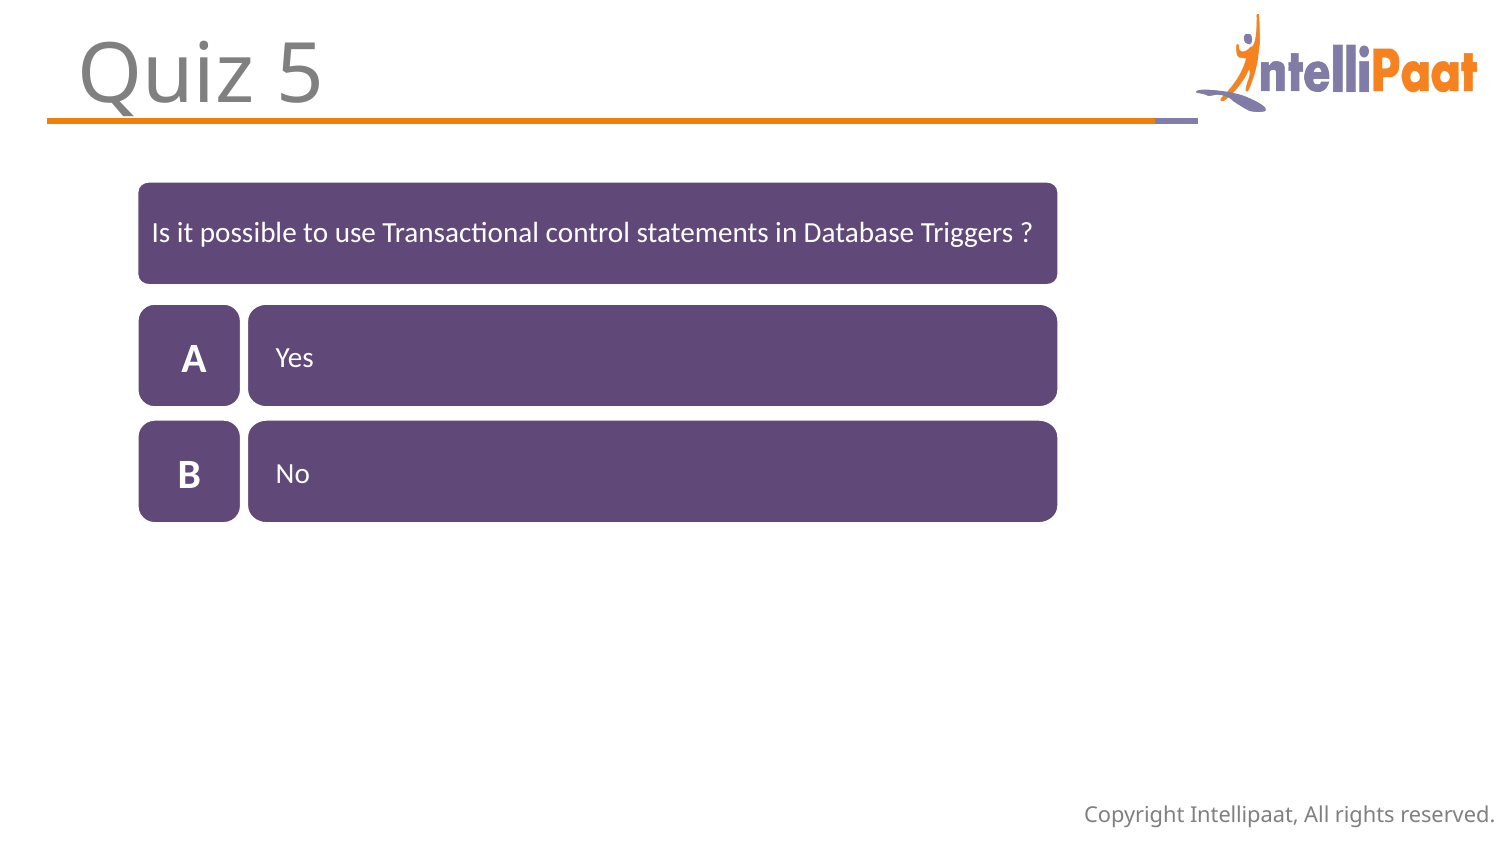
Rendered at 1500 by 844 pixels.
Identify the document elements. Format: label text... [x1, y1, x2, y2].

picture [1196, 14, 1477, 112]
text_box Quiz 5 [77, 23, 1143, 119]
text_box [137, 181, 1059, 524]
